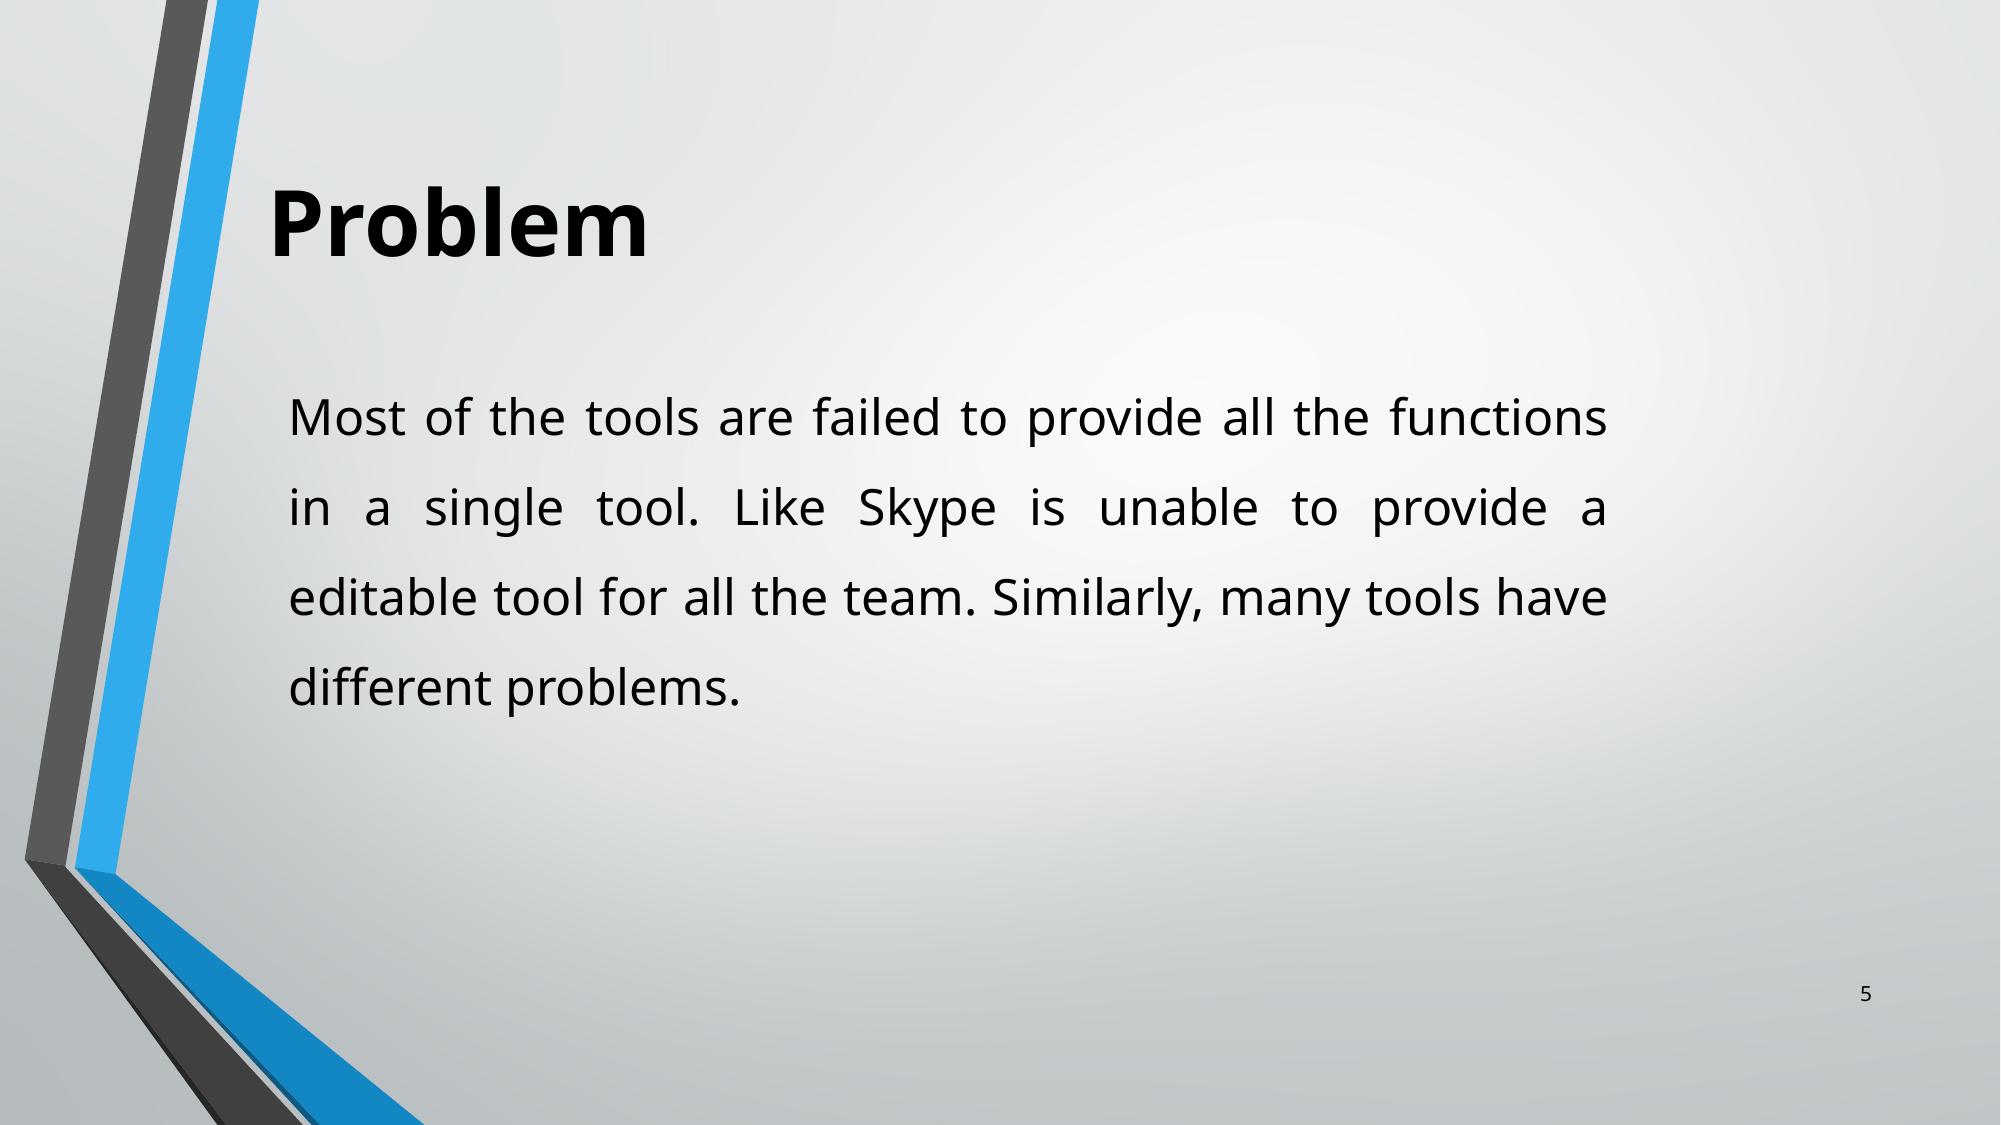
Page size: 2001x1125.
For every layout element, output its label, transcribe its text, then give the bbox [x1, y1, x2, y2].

text_box Most of the tools are failed to provide all the functions in a single tool. Like Skype is unable to provide a editable tool for all the team. Similarly, many tools have different problems. [274, 348, 1625, 723]
text_box Problem [252, 156, 667, 282]
slide_number 5 [1796, 965, 1887, 1025]
